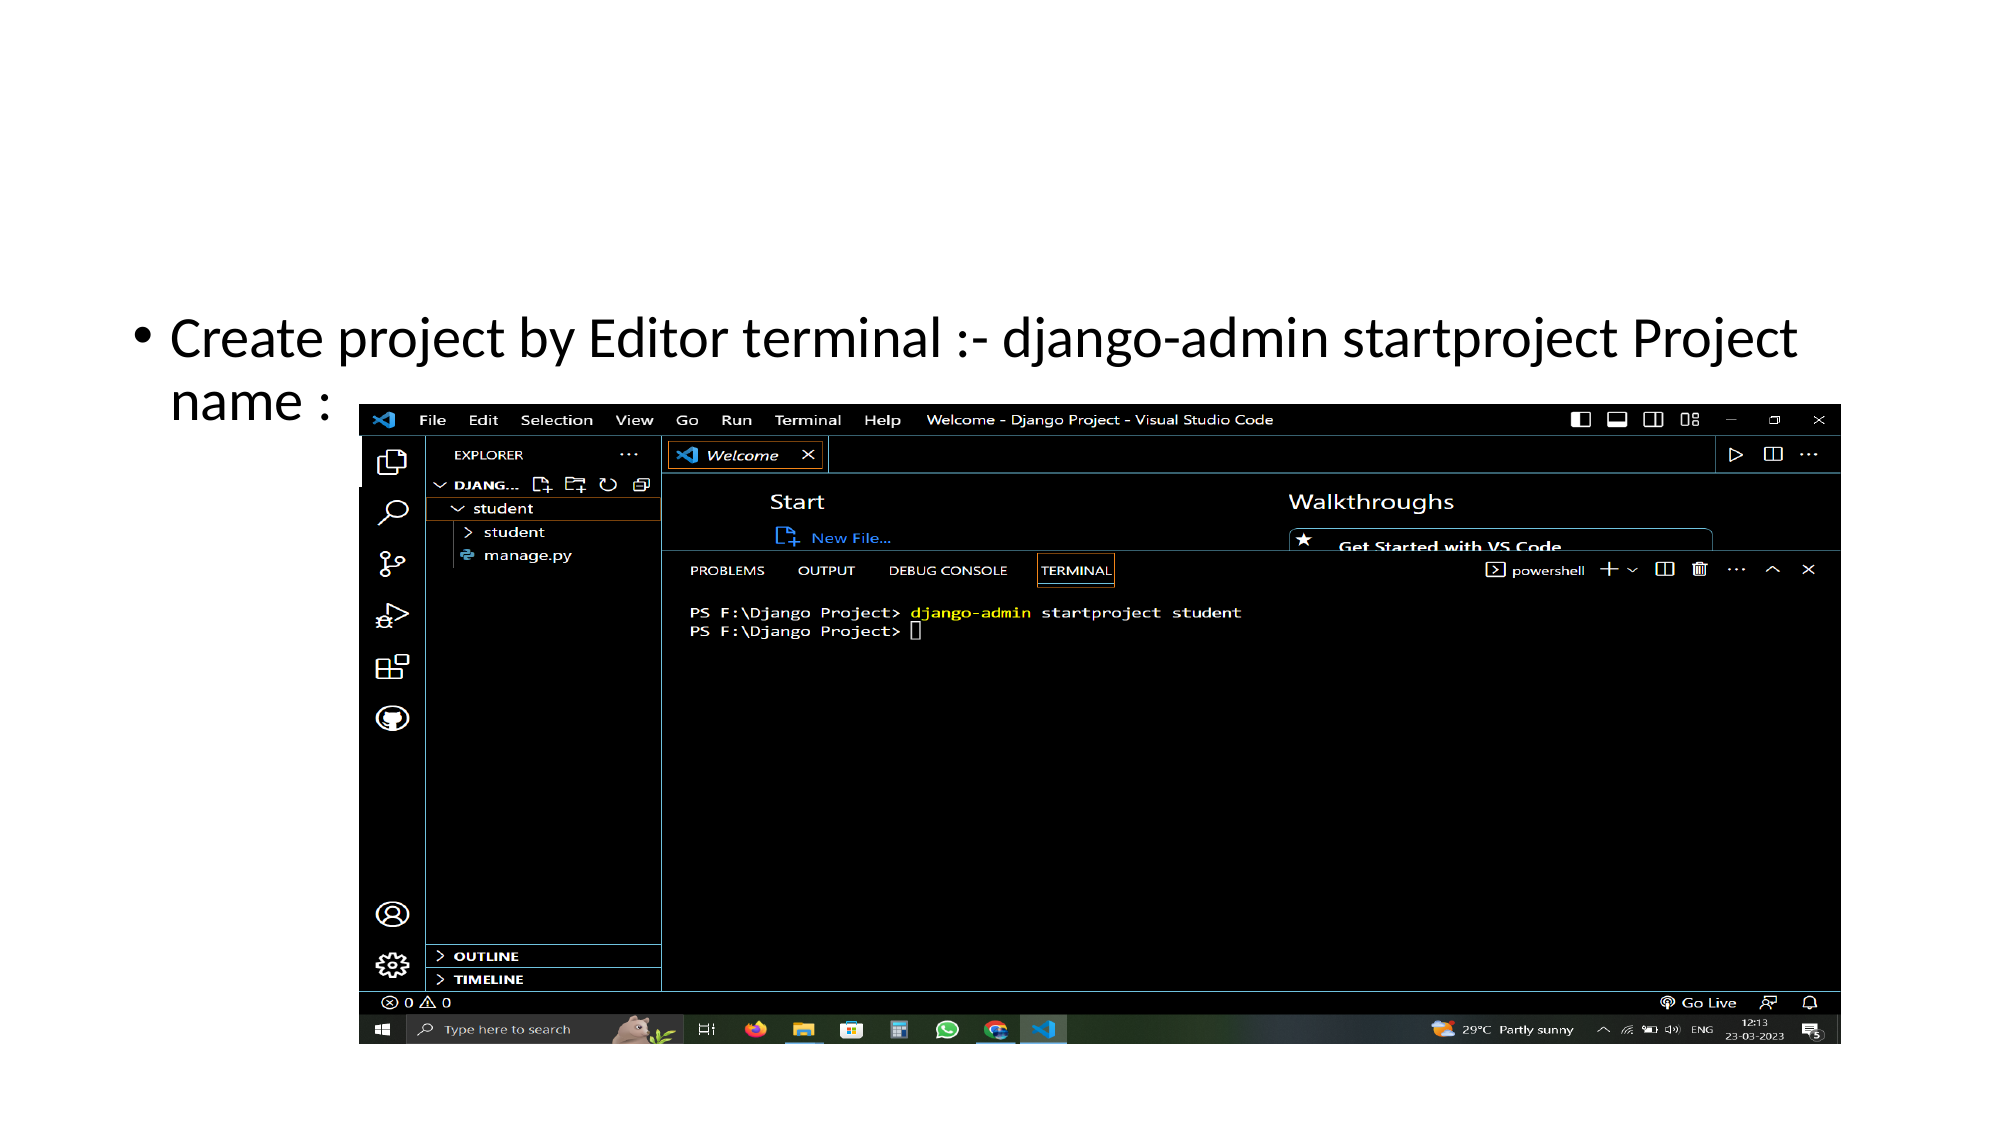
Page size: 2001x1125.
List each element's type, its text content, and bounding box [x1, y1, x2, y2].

picture [359, 404, 1841, 1044]
list Create project by Editor terminal :- django-admin startproject Project name : [117, 299, 1863, 1069]
